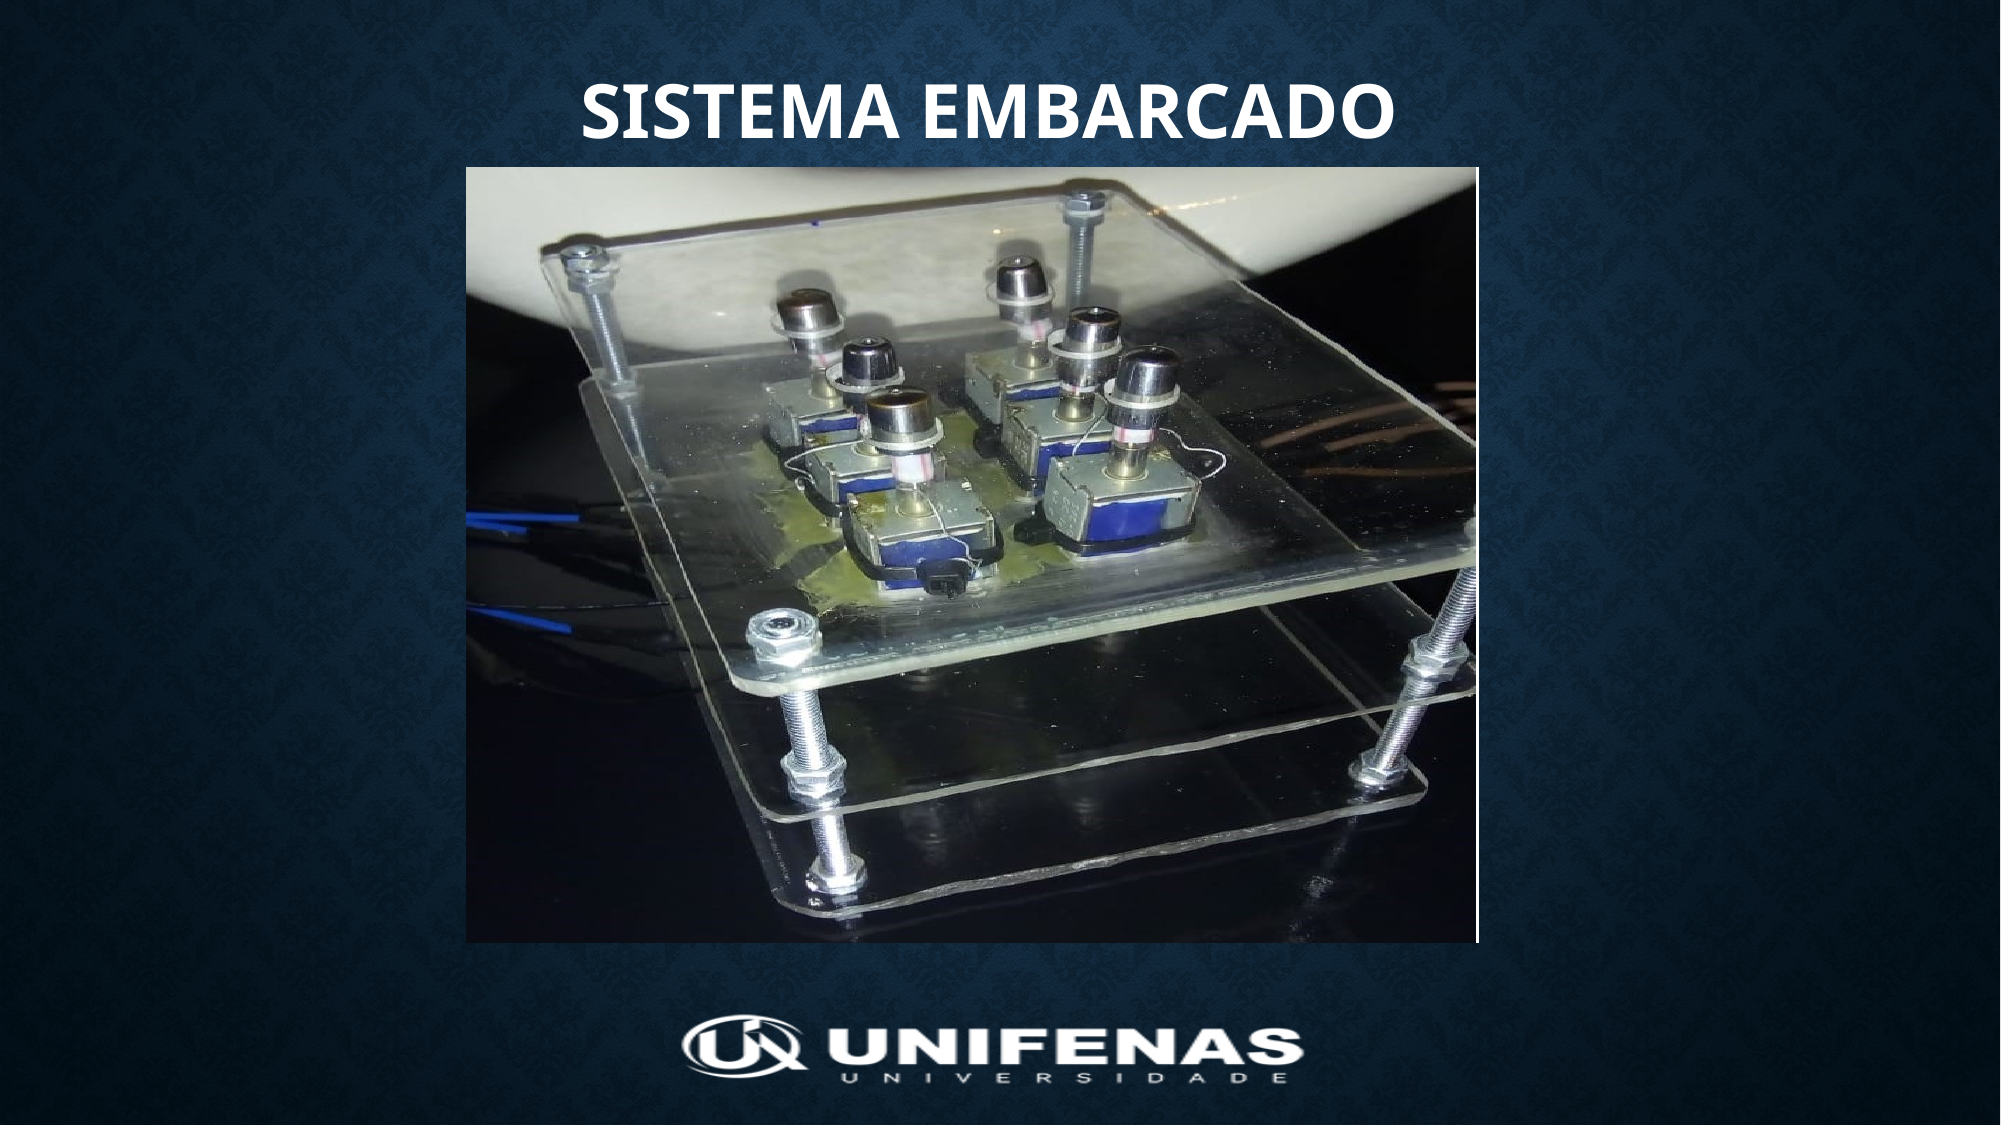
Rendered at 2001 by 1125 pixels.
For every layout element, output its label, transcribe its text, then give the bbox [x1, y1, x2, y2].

picture [671, 1008, 1309, 1089]
picture [465, 167, 1480, 944]
list SISTEMA EMBARCADO [135, 32, 1845, 168]
